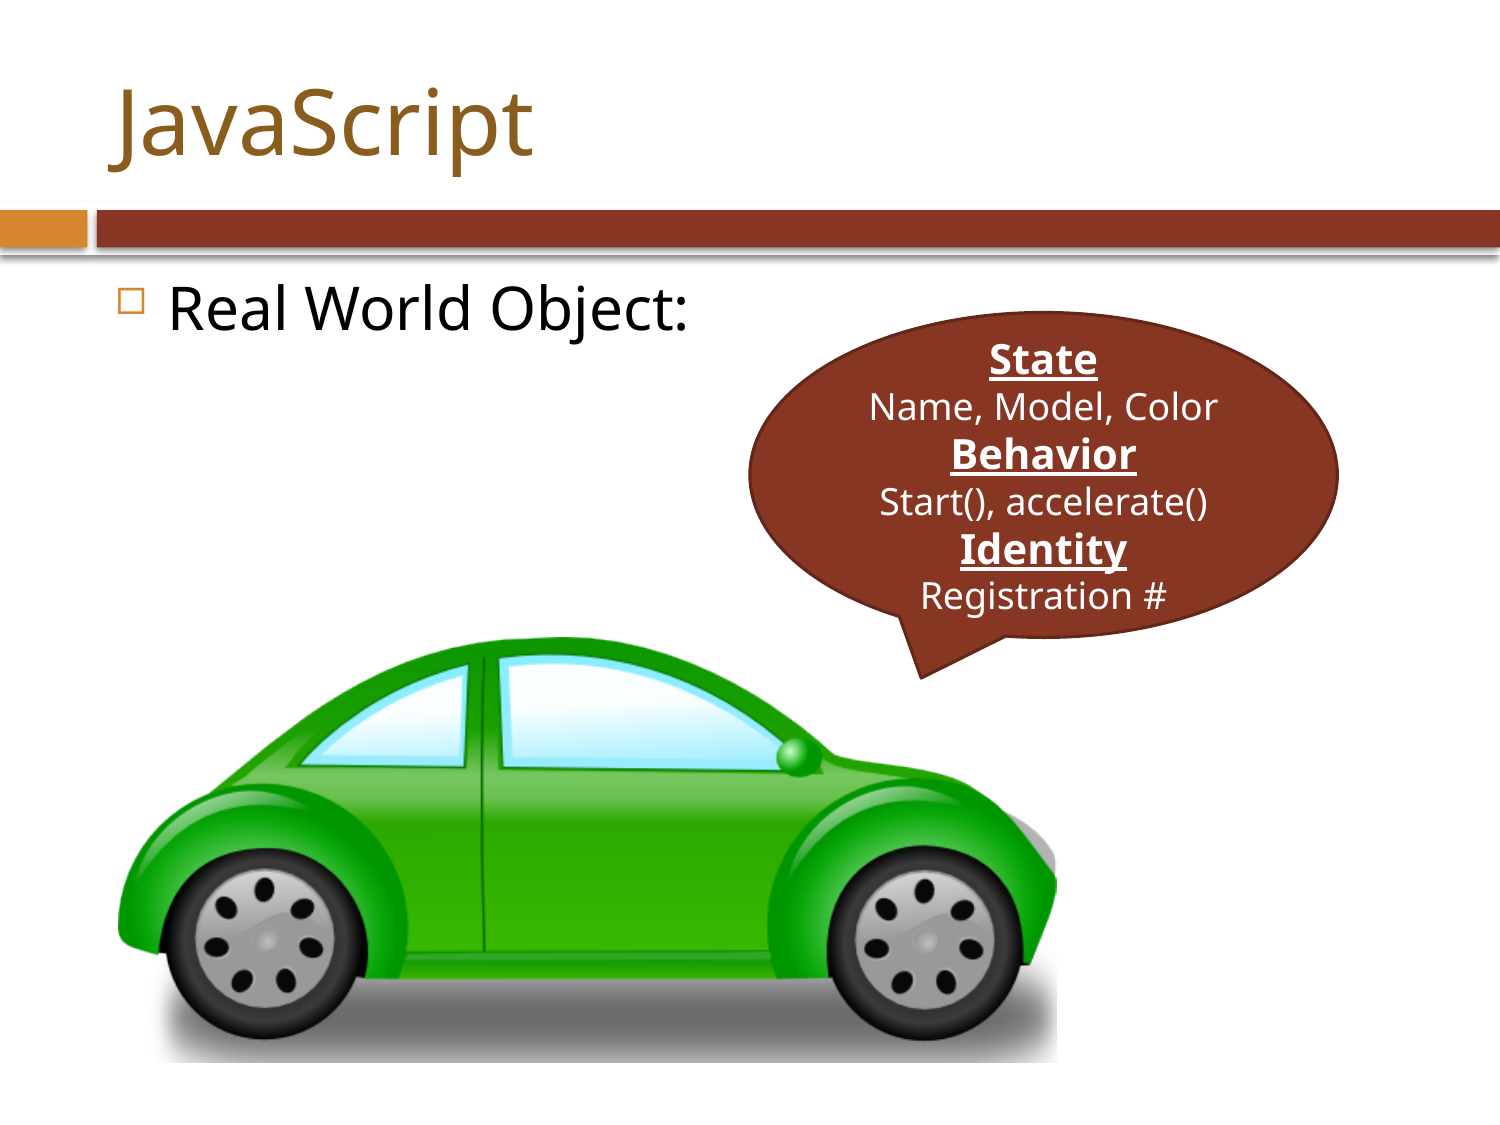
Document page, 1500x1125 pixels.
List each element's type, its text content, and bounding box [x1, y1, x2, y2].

title JavaScript [100, 37, 1438, 200]
list Real World Object: [100, 262, 1438, 1000]
text_box State Name, Model, Color Behavior Start(), accelerate() Identity Registration # [748, 310, 1339, 639]
picture [118, 637, 1057, 1063]
